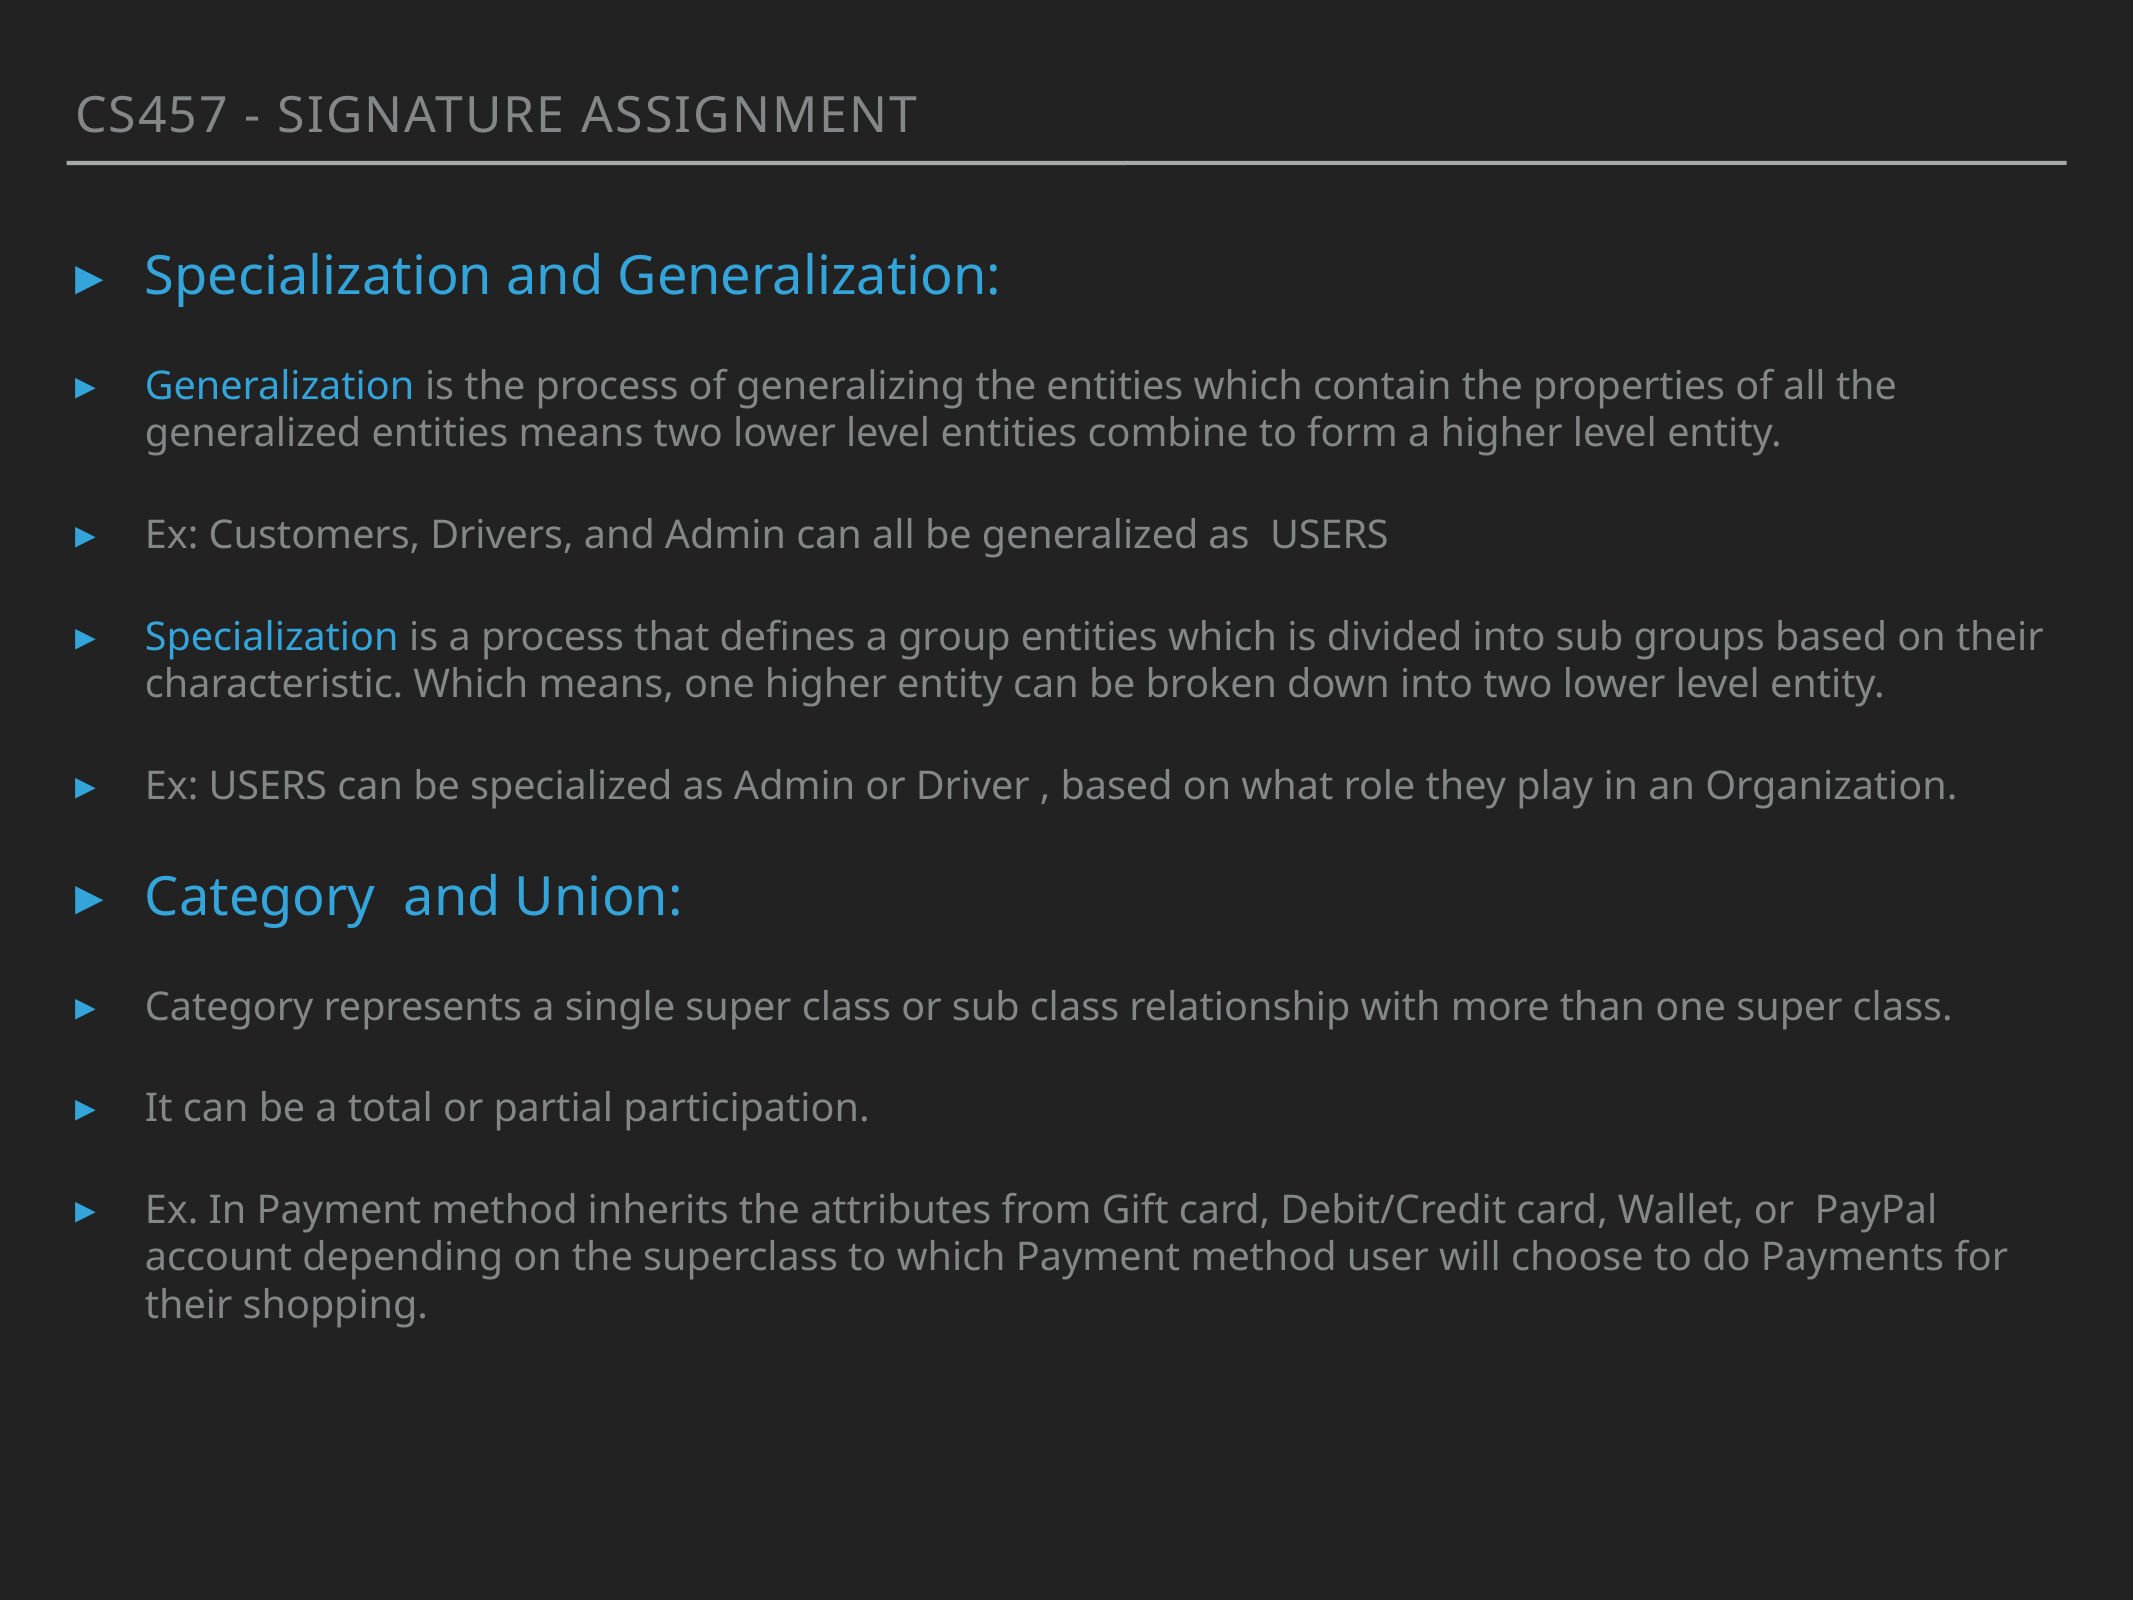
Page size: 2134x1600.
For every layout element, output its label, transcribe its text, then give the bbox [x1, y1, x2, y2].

list Specialization and Generalization: Generalization is the process of generalizing the entities which contain the properties of all the generalized entities means two lower level entities combine to form a higher level entity. Ex: Customers, Drivers, and Admin can all be generalized as USERS Specialization is a process that defines a group entities which is divided into sub groups based on their characteristic. Which means, one higher entity can be broken down into two lower level entity. Ex: USERS can be specialized as Admin or Driver , based on what role they play in an Organization. Category and Union: Category represents a single super class or sub class relationship with more than one super class. It can be a total or partial participation. Ex. In Payment method inherits the attributes from Gift card, Debit/Credit card, Wallet, or PayPal account depending on the superclass to which Payment method user will choose to do Payments for their shopping. [66, 231, 2068, 1453]
list CS457 - Signature Assignment [66, 74, 1901, 151]
